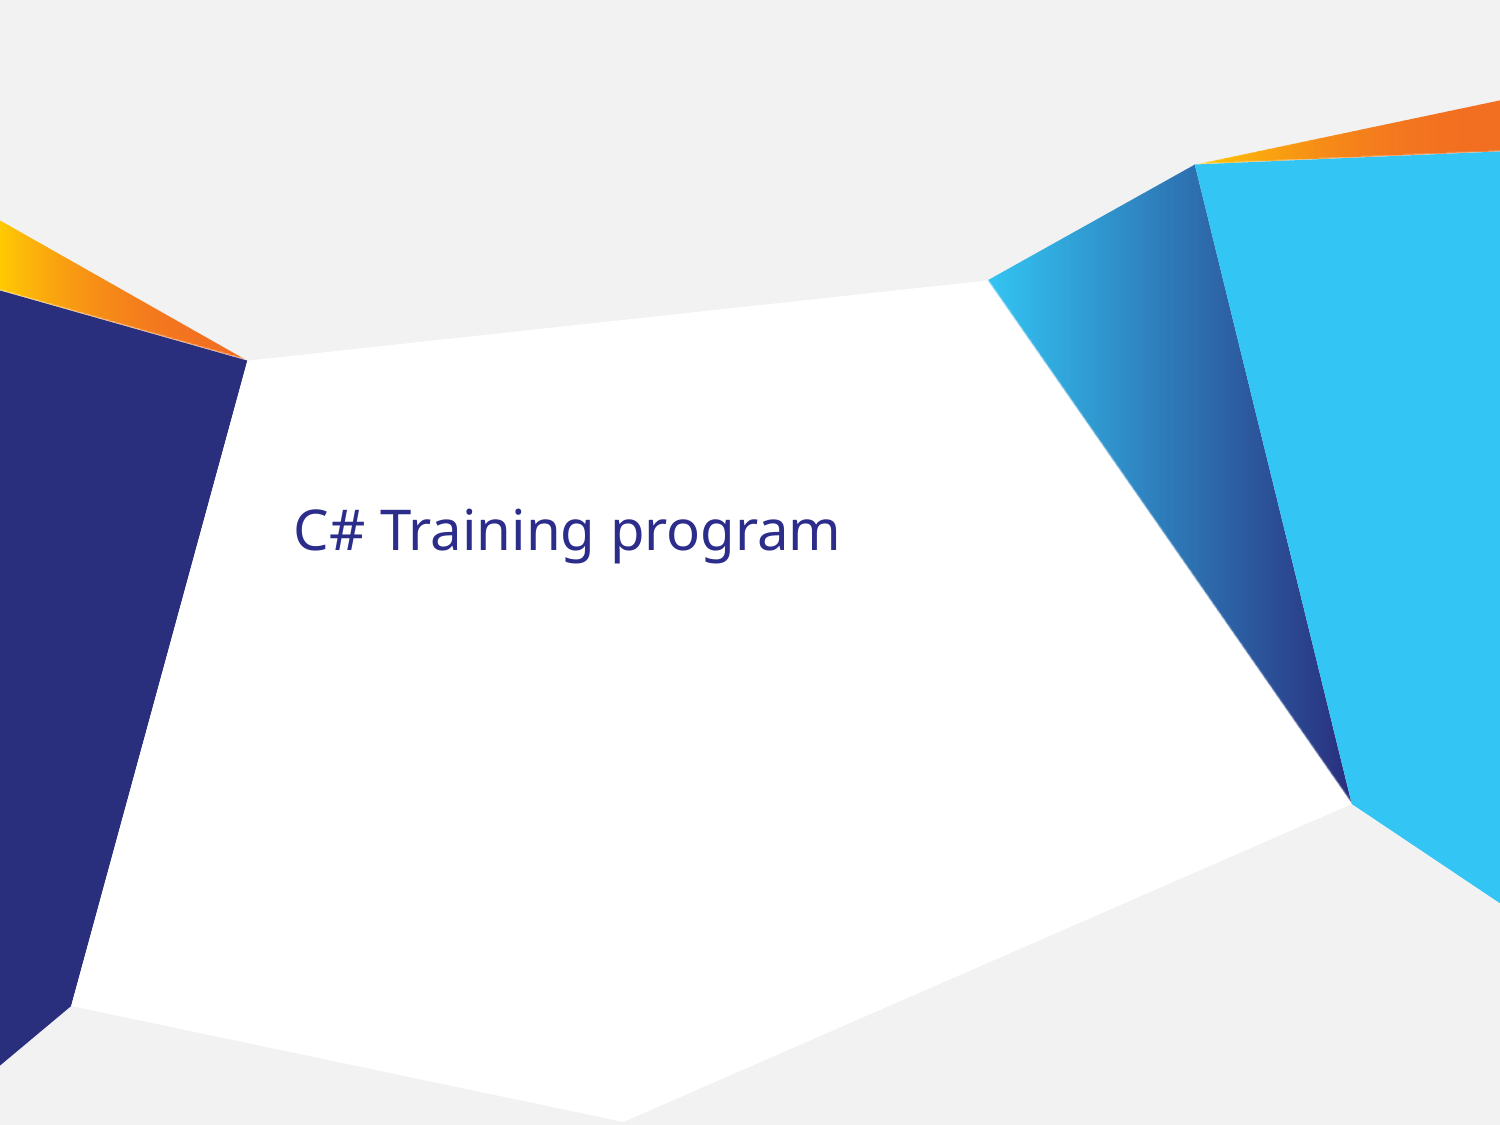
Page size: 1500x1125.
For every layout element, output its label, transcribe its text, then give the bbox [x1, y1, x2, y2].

title C# Training program [293, 494, 1207, 563]
